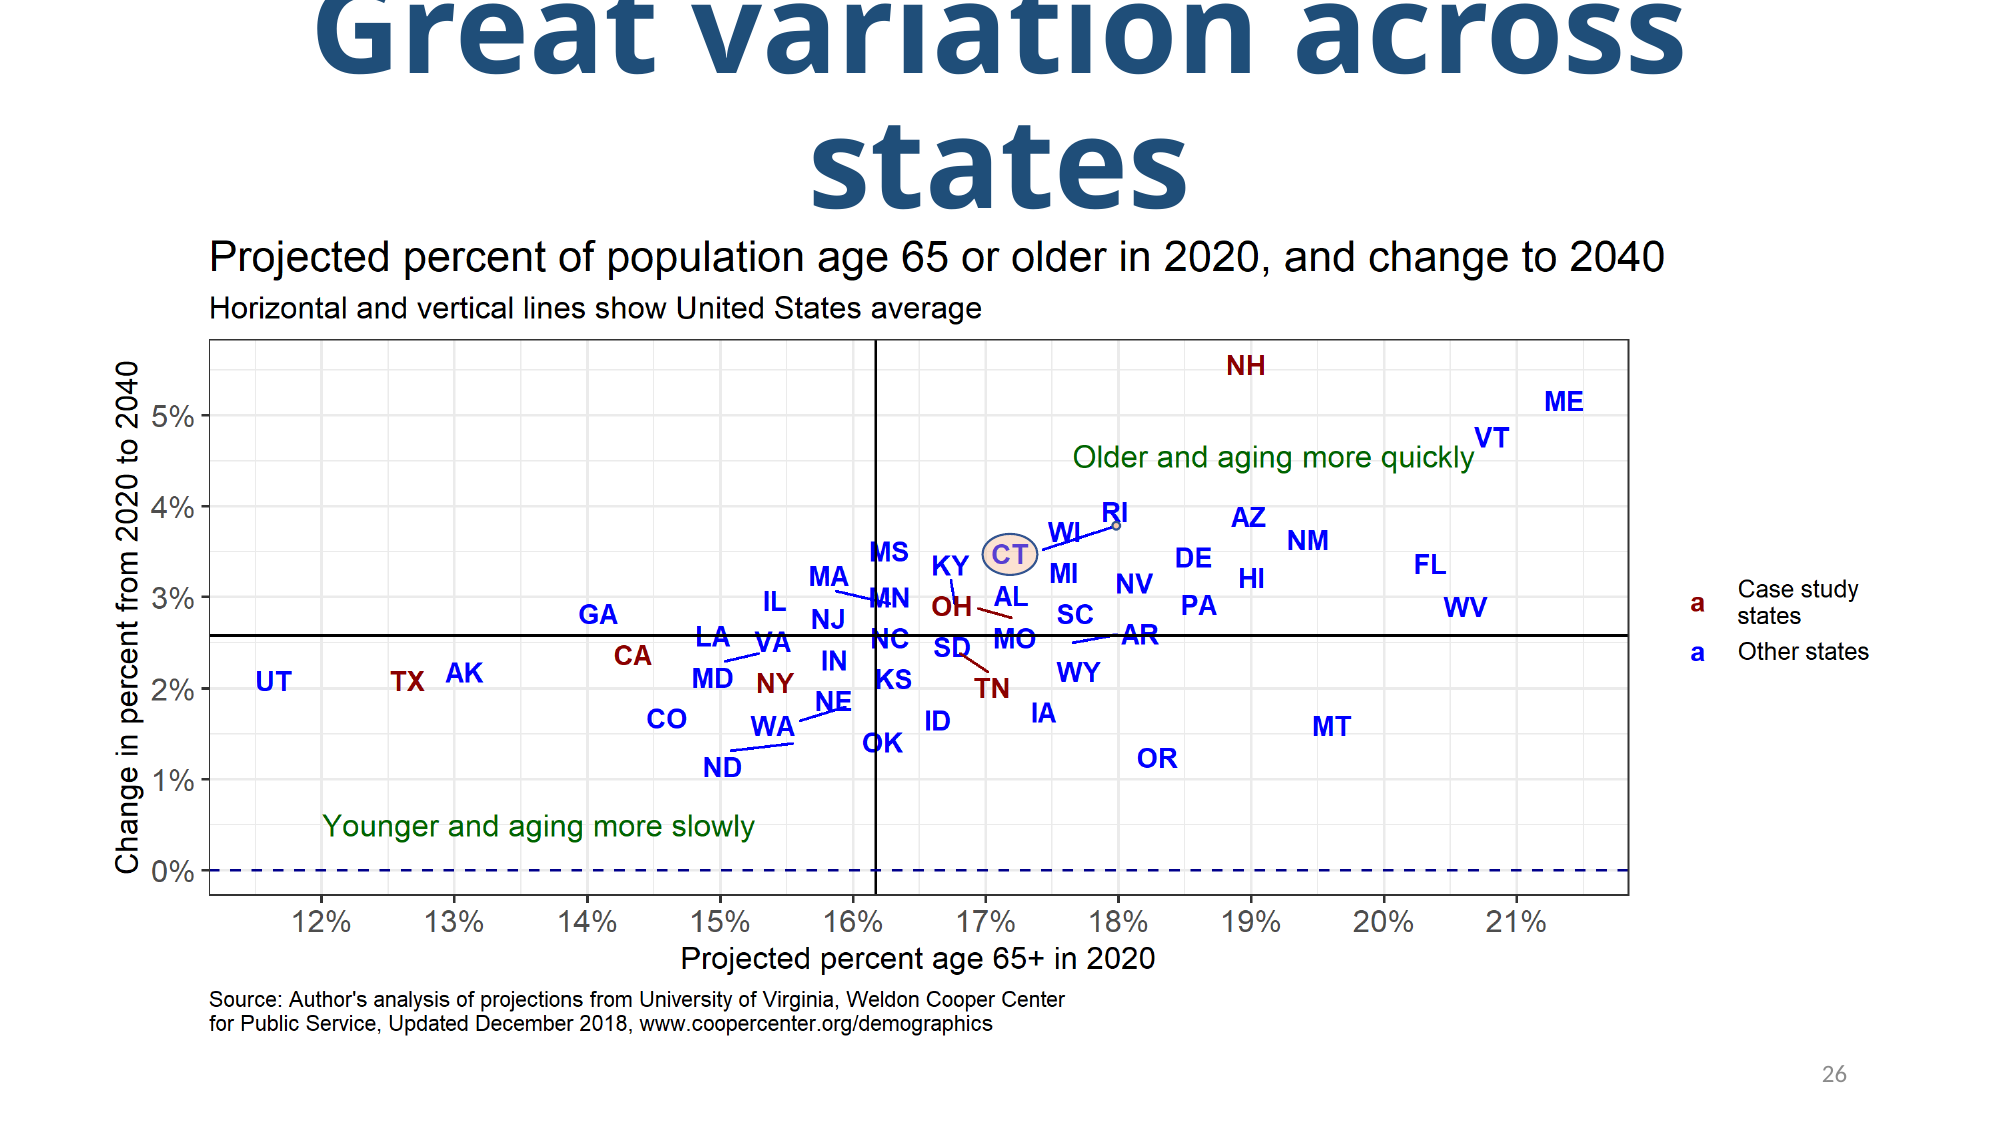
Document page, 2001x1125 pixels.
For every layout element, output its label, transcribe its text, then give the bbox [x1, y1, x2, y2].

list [99, 224, 1900, 1050]
title Great variation across states [137, 25, 1863, 176]
slide_number 26 [1412, 1050, 1863, 1103]
